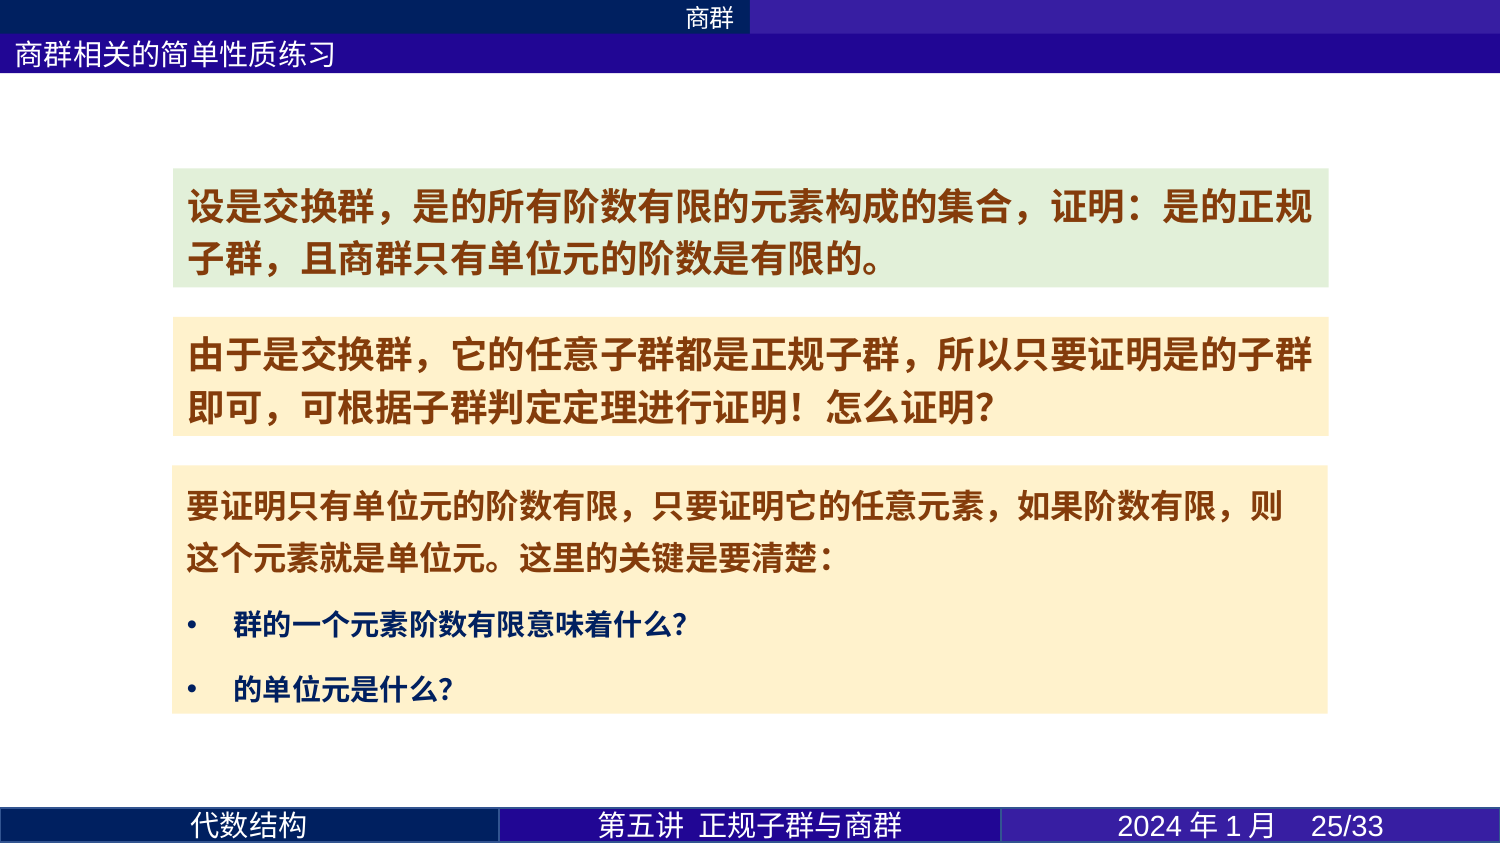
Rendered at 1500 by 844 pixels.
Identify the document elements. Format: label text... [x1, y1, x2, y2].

text_box [749, 0, 1500, 33]
text_box 第五讲 正规子群与商群 [498, 807, 1000, 843]
text_box 代数结构 [0, 807, 498, 843]
text_box 商群相关的简单性质练习 [0, 33, 1500, 74]
text_box 2024年1月 25/33 [1000, 807, 1500, 843]
text_box 商群 [0, 0, 749, 33]
